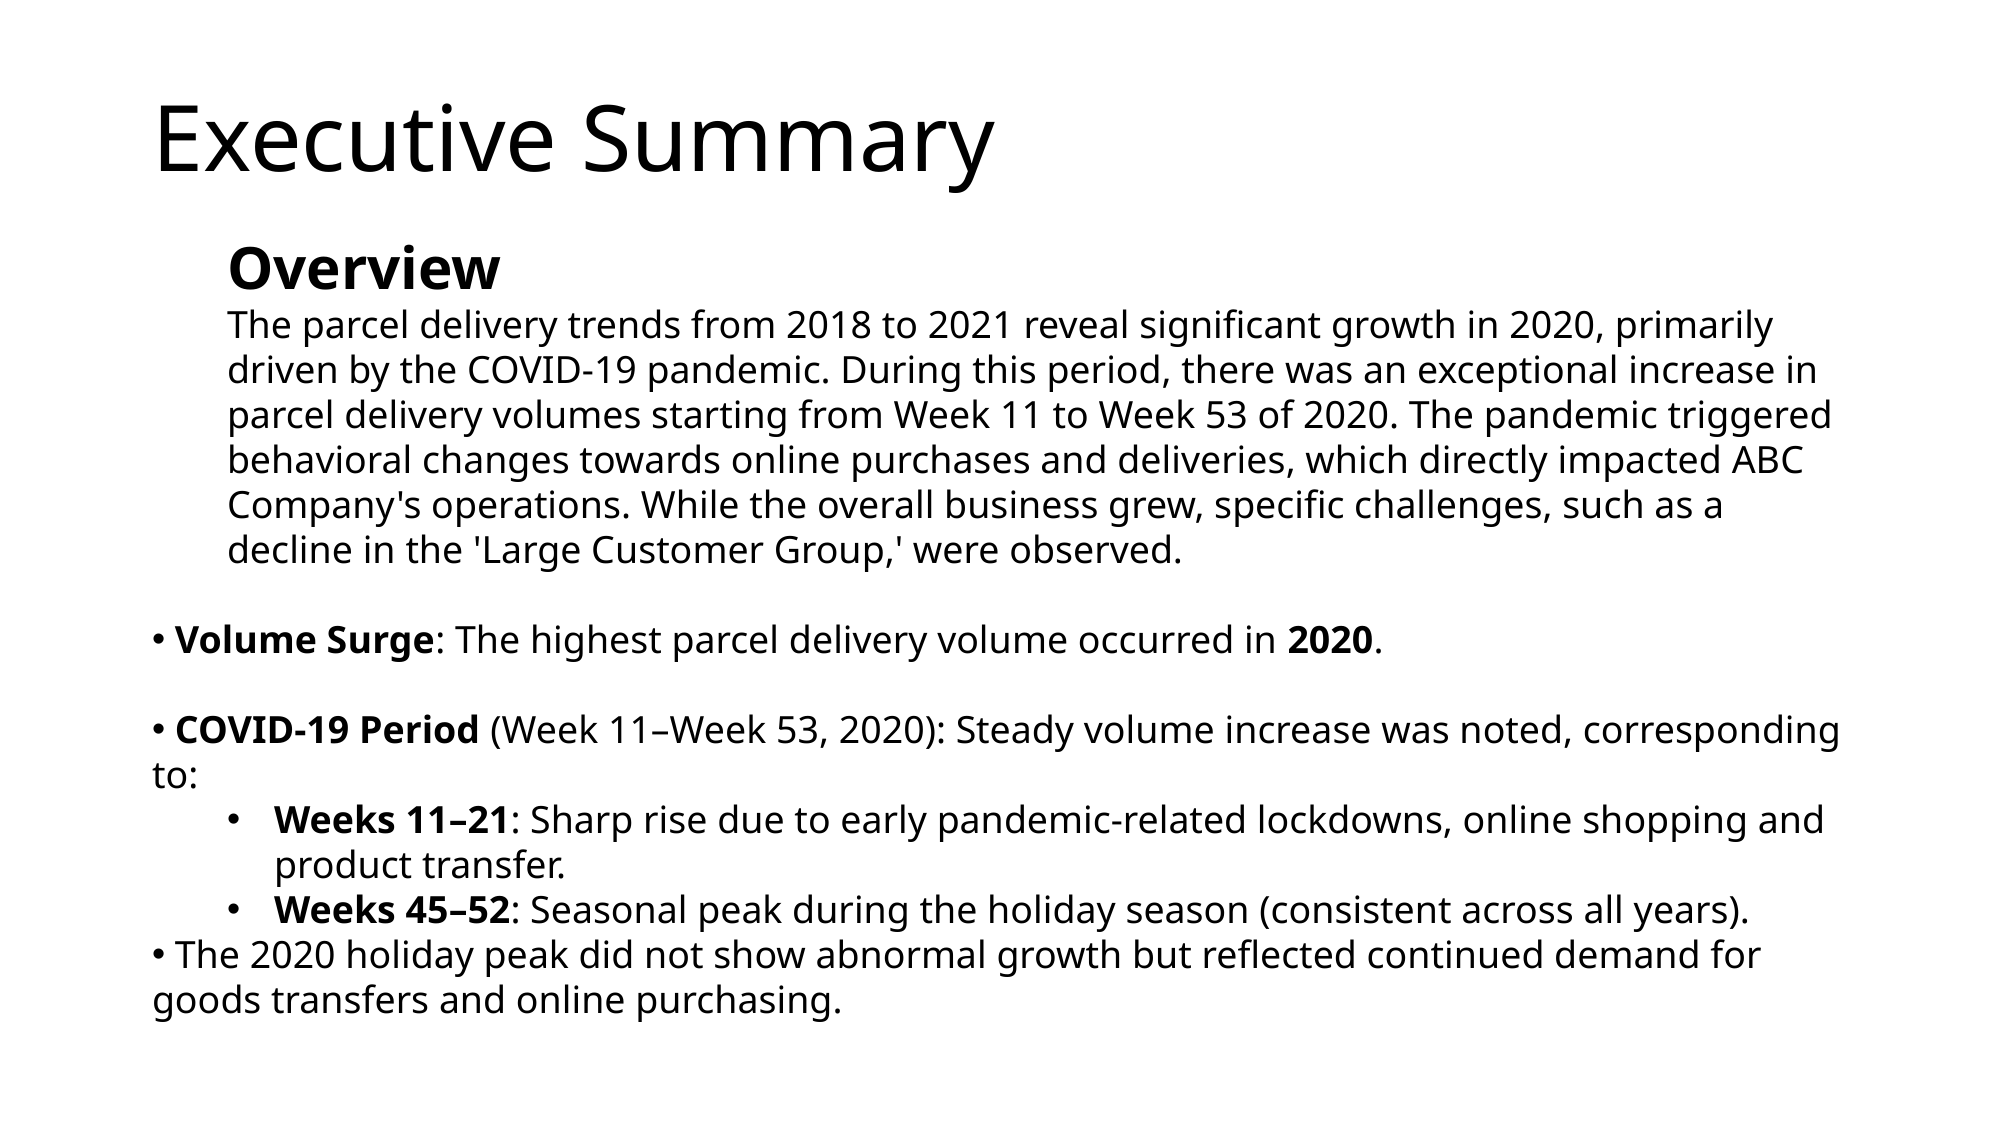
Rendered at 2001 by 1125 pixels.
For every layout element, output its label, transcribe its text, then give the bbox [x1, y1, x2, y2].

text_box Overview The parcel delivery trends from 2018 to 2021 reveal significant growth in 2020, primarily driven by the COVID-19 pandemic. During this period, there was an exceptional increase in parcel delivery volumes starting from Week 11 to Week 53 of 2020. The pandemic triggered behavioral changes towards online purchases and deliveries, which directly impacted ABC Company's operations. While the overall business grew, specific challenges, such as a decline in the 'Large Customer Group,' were observed. Volume Surge: The highest parcel delivery volume occurred in 2020. COVID-19 Period (Week 11–Week 53, 2020): Steady volume increase was noted, corresponding to: Weeks 11–21: Sharp rise due to early pandemic-related lockdowns, online shopping and product transfer. Weeks 45–52: Seasonal peak during the holiday season (consistent across all years). The 2020 holiday peak did not show abnormal growth but reflected continued demand for goods transfers and online purchasing. [137, 223, 1863, 1029]
title Executive Summary [137, 59, 1863, 223]
